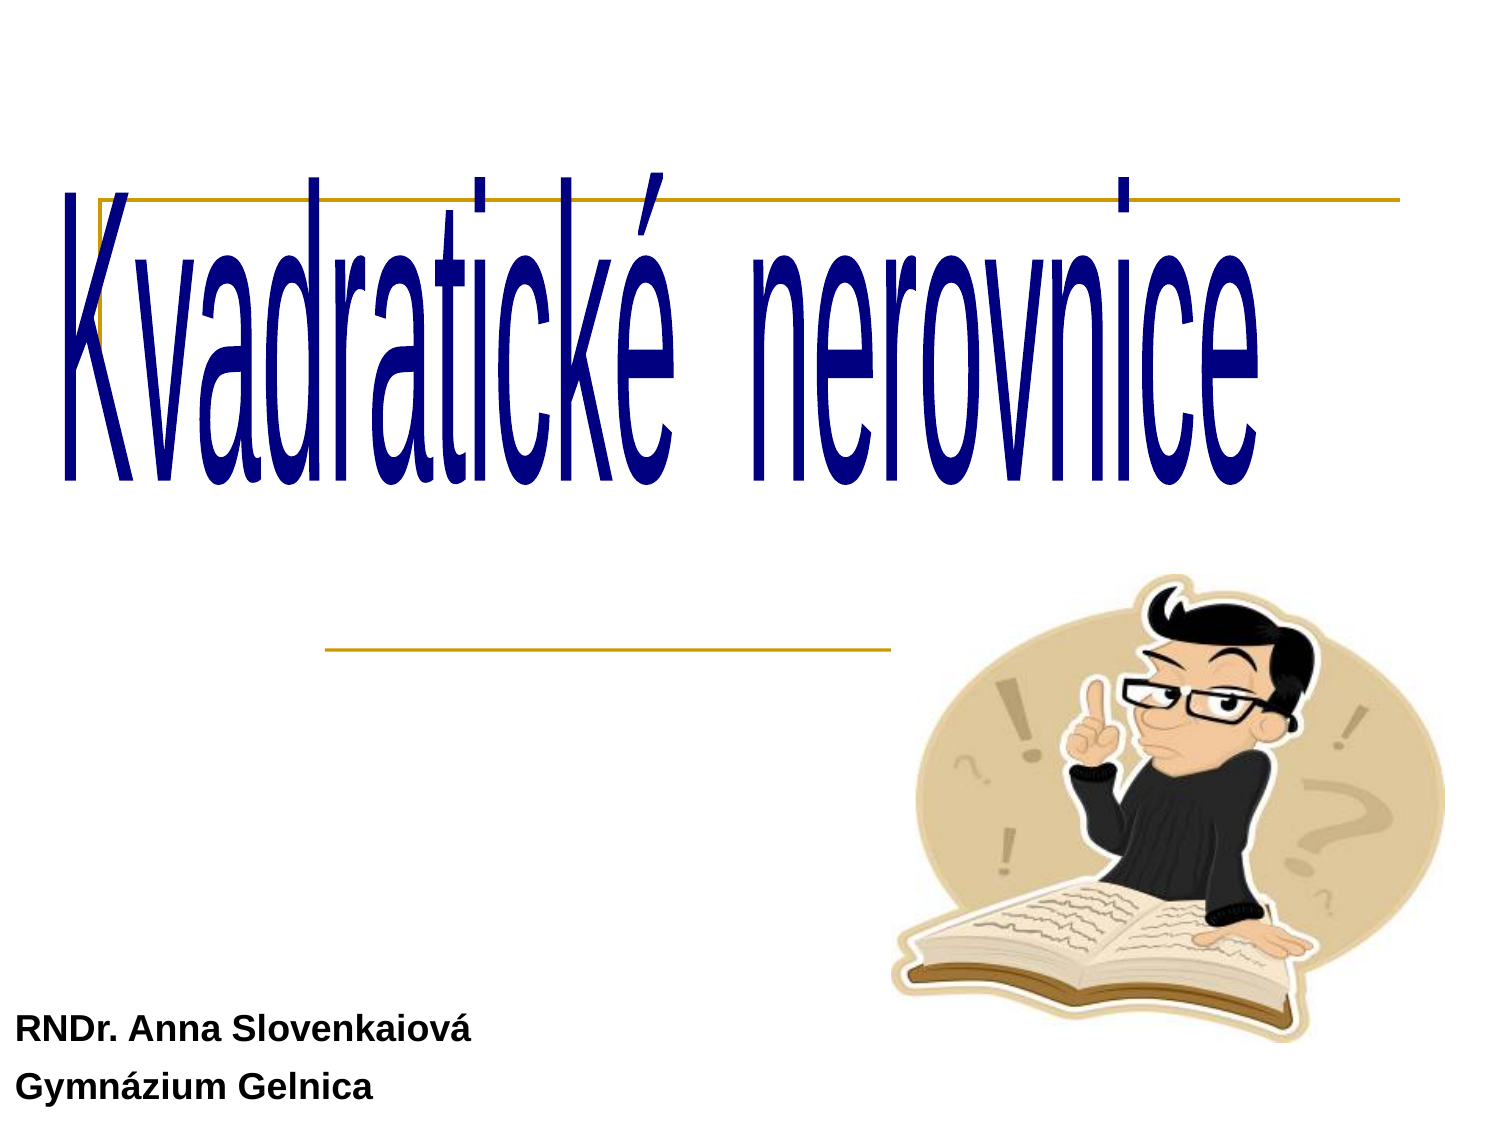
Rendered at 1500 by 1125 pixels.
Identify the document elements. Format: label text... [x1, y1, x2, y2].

picture [891, 574, 1445, 1043]
text_box RNDr. Anna Slovenkaiová Gymnázium Gelnica [0, 997, 591, 1115]
